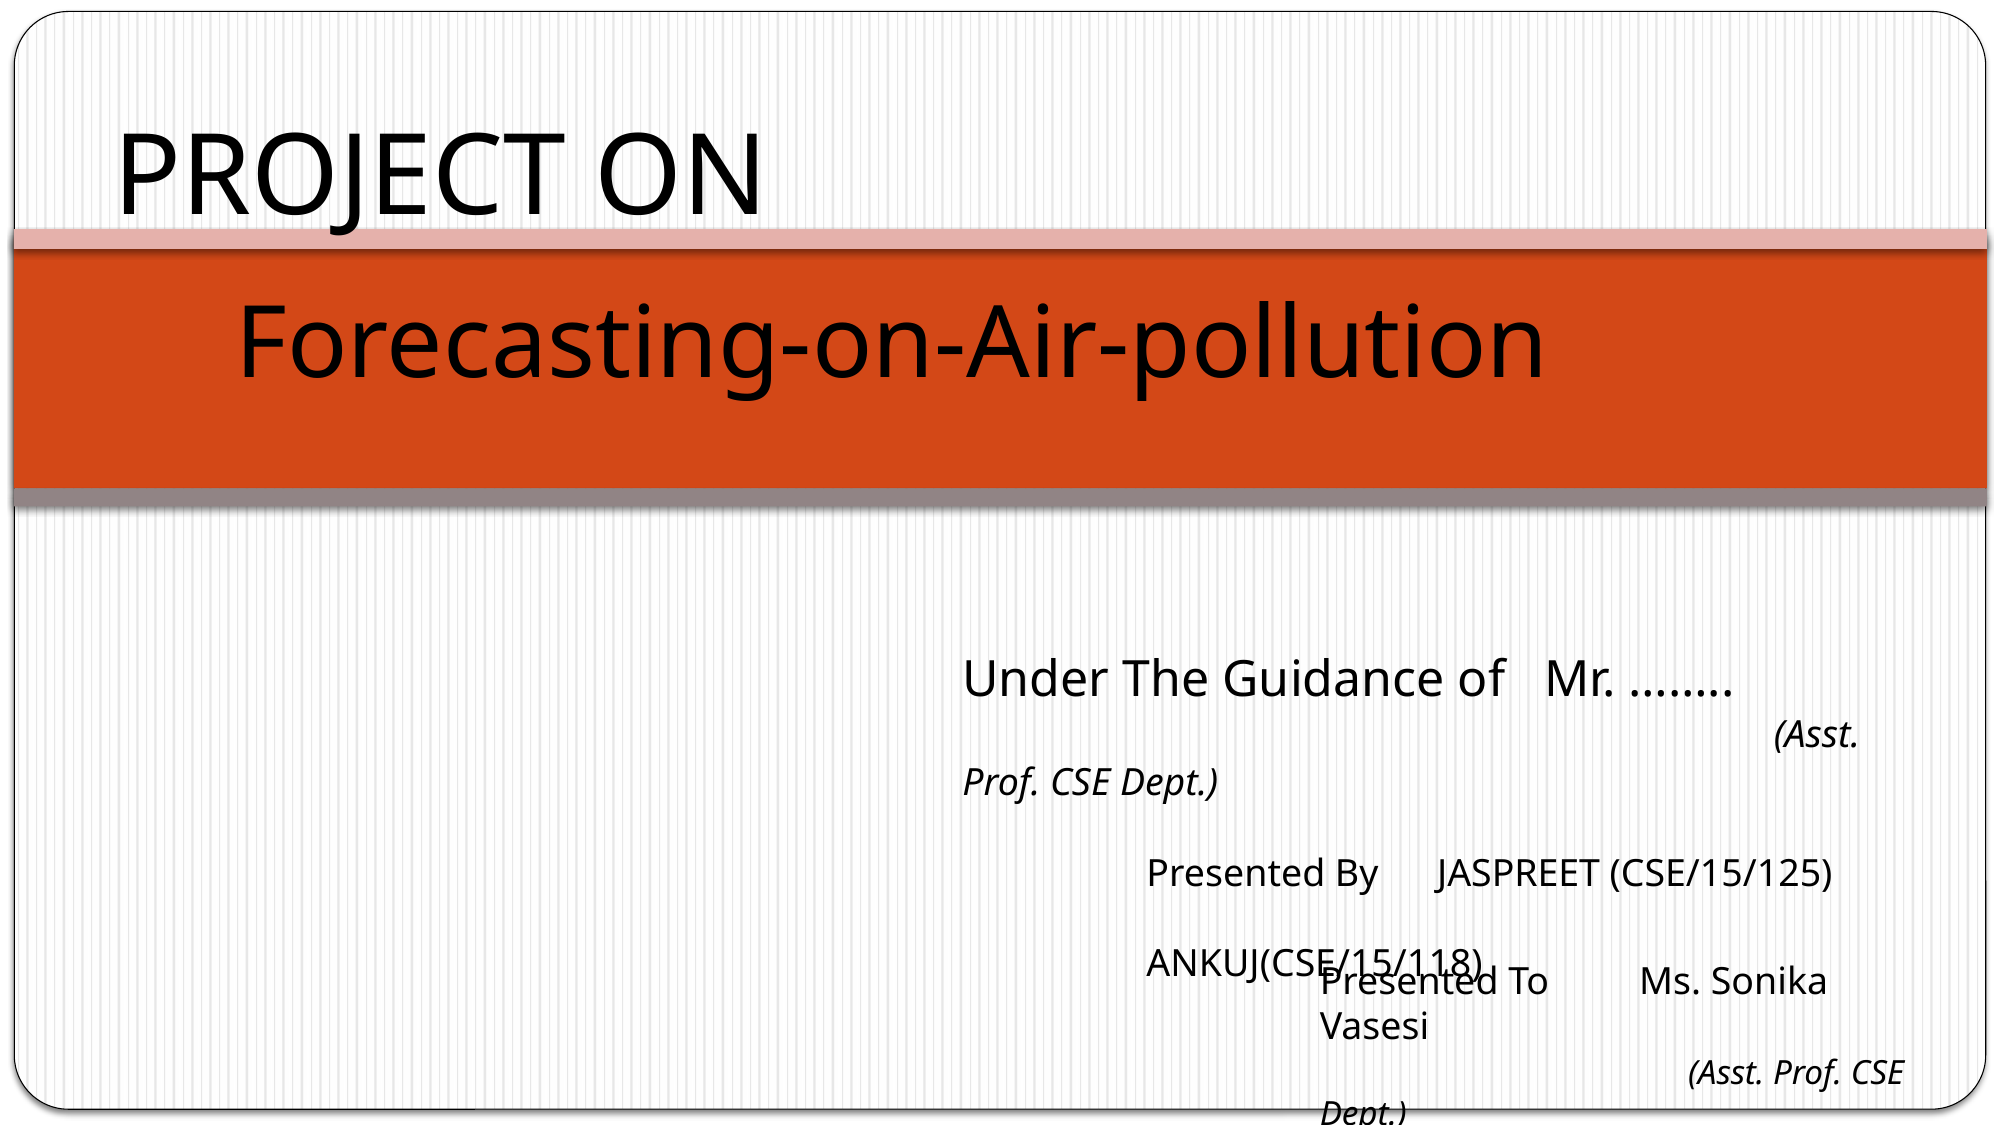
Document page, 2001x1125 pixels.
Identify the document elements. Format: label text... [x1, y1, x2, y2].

text_box Presented To Ms. Sonika Vasesi (Asst. Prof. CSE Dept.) [1305, 949, 1931, 1125]
text_box Forecasting-on-Air-pollution [220, 269, 1929, 405]
text_box PROJECT ON [98, 94, 825, 244]
text_box Under The Guidance of Mr. …….. (Asst. Prof. CSE Dept.) [947, 635, 1948, 811]
text_box Presented By JASPREET (CSE/15/125) ANKUJ(CSE/15/118) [1131, 841, 1929, 991]
